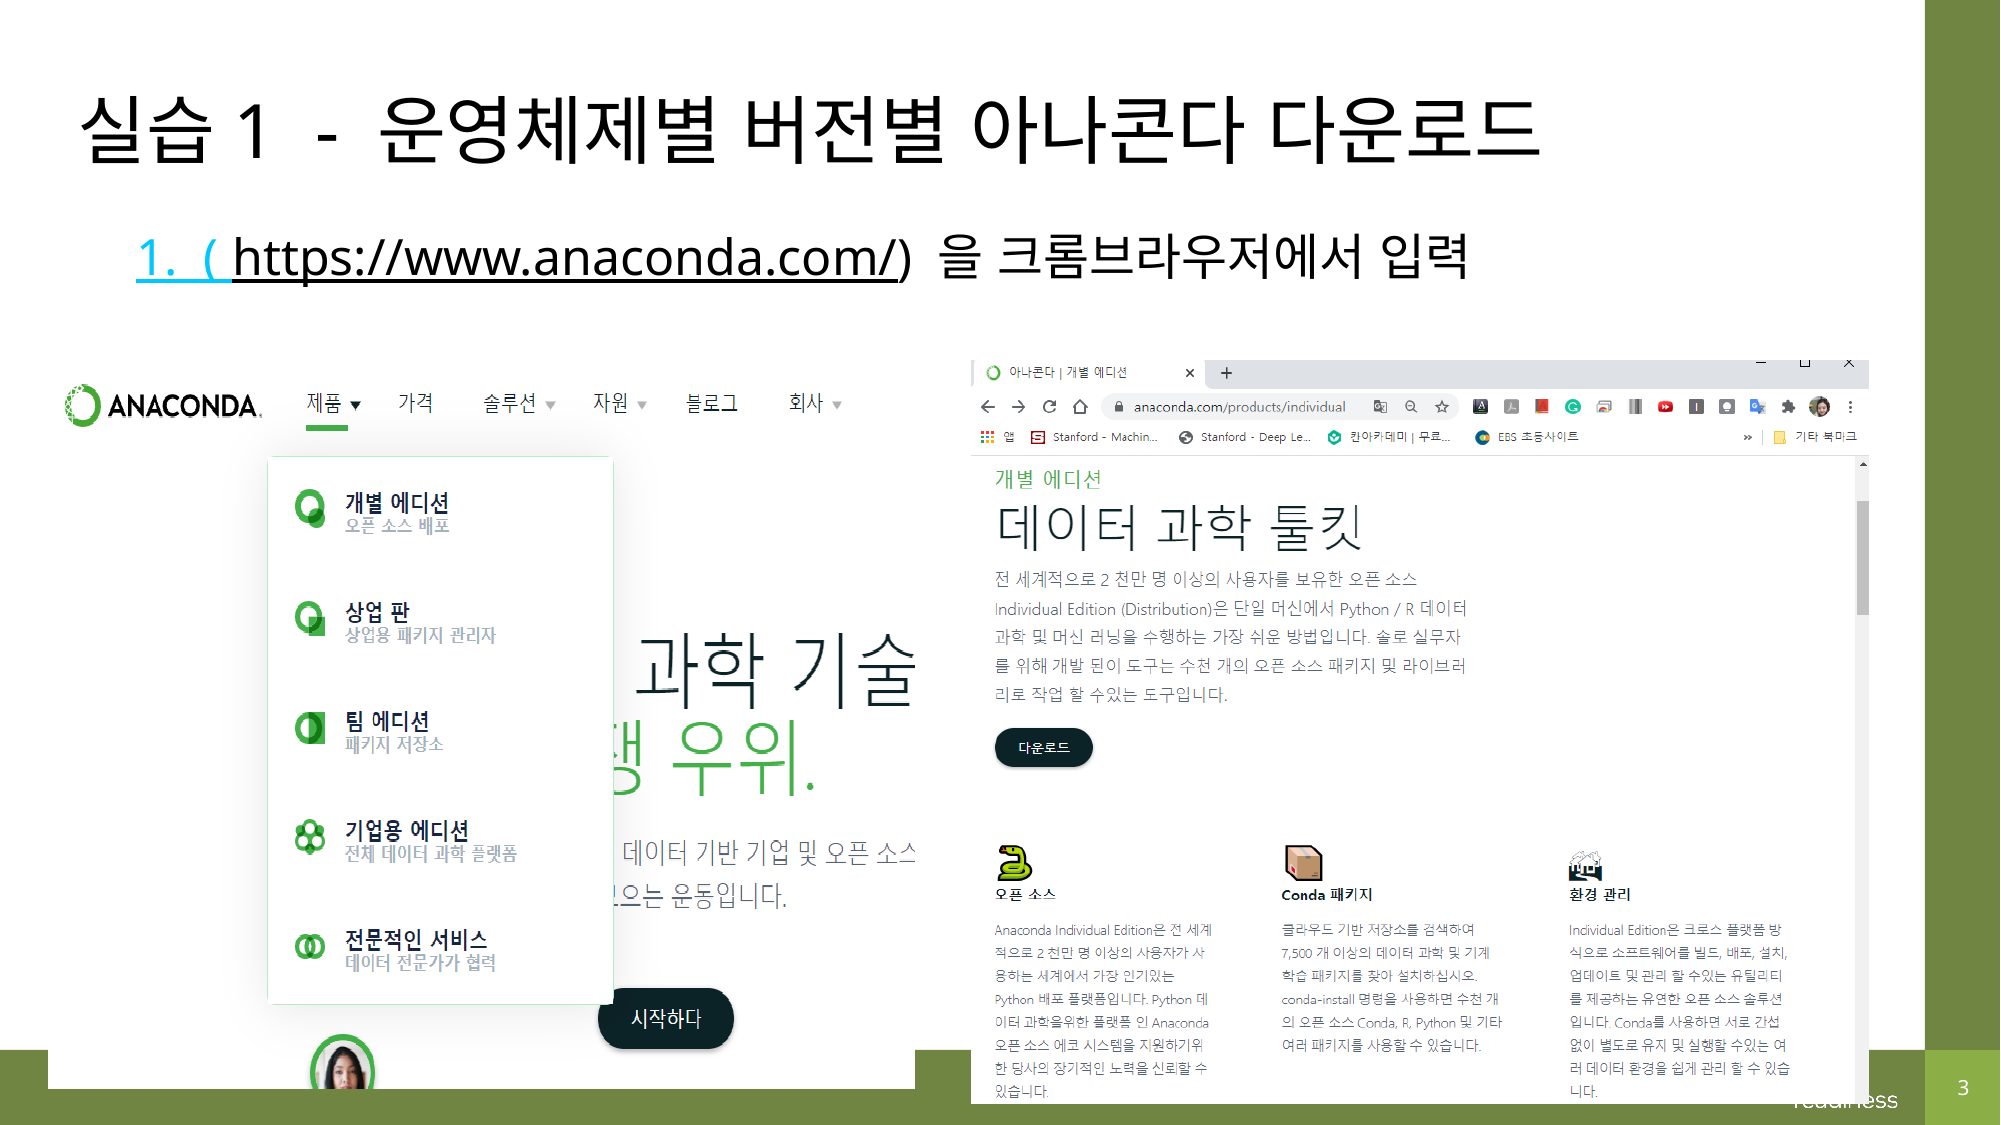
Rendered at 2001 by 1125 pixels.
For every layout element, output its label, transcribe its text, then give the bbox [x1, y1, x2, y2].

title 실습1 - 운영체제별 버전별 아나콘다 다운로드 [62, 36, 1800, 234]
picture [48, 360, 915, 1089]
text_box [1924, 0, 2000, 1050]
picture [971, 360, 1913, 1125]
text_box [0, 1049, 1735, 1125]
text_box [1913, 1049, 1925, 1125]
text_box 1. ( https://www.anaconda.com/) 을 크롬브라우저에서 입력 [121, 218, 1487, 302]
